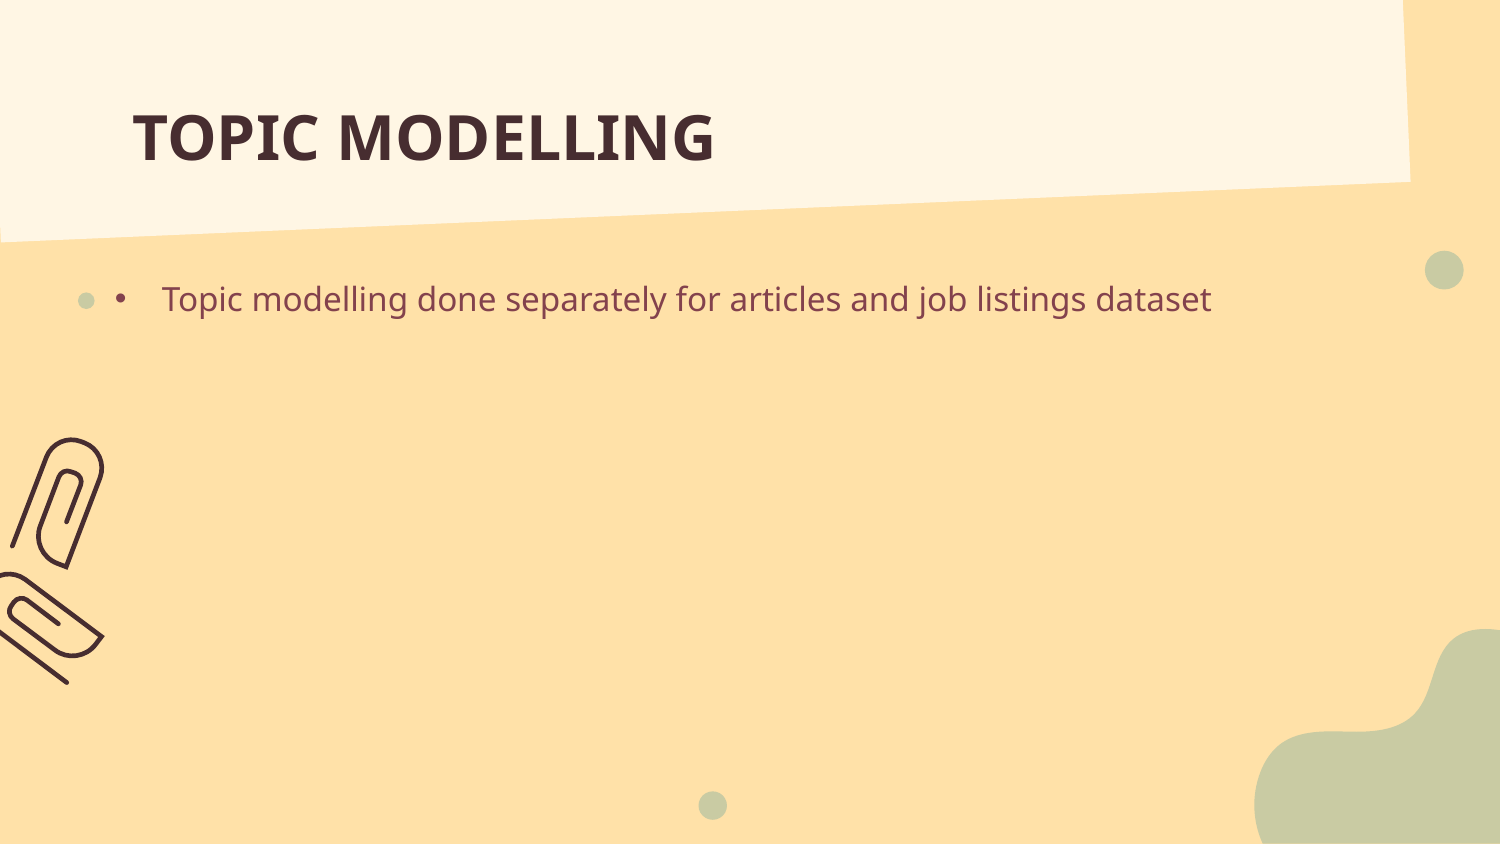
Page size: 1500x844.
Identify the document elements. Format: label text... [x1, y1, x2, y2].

subtitle Topic modelling done separately for articles and job listings dataset [99, 262, 1383, 844]
title TOPIC MODELLING [116, 88, 1383, 183]
text_box [0, 0, 1411, 243]
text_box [0, 427, 130, 683]
